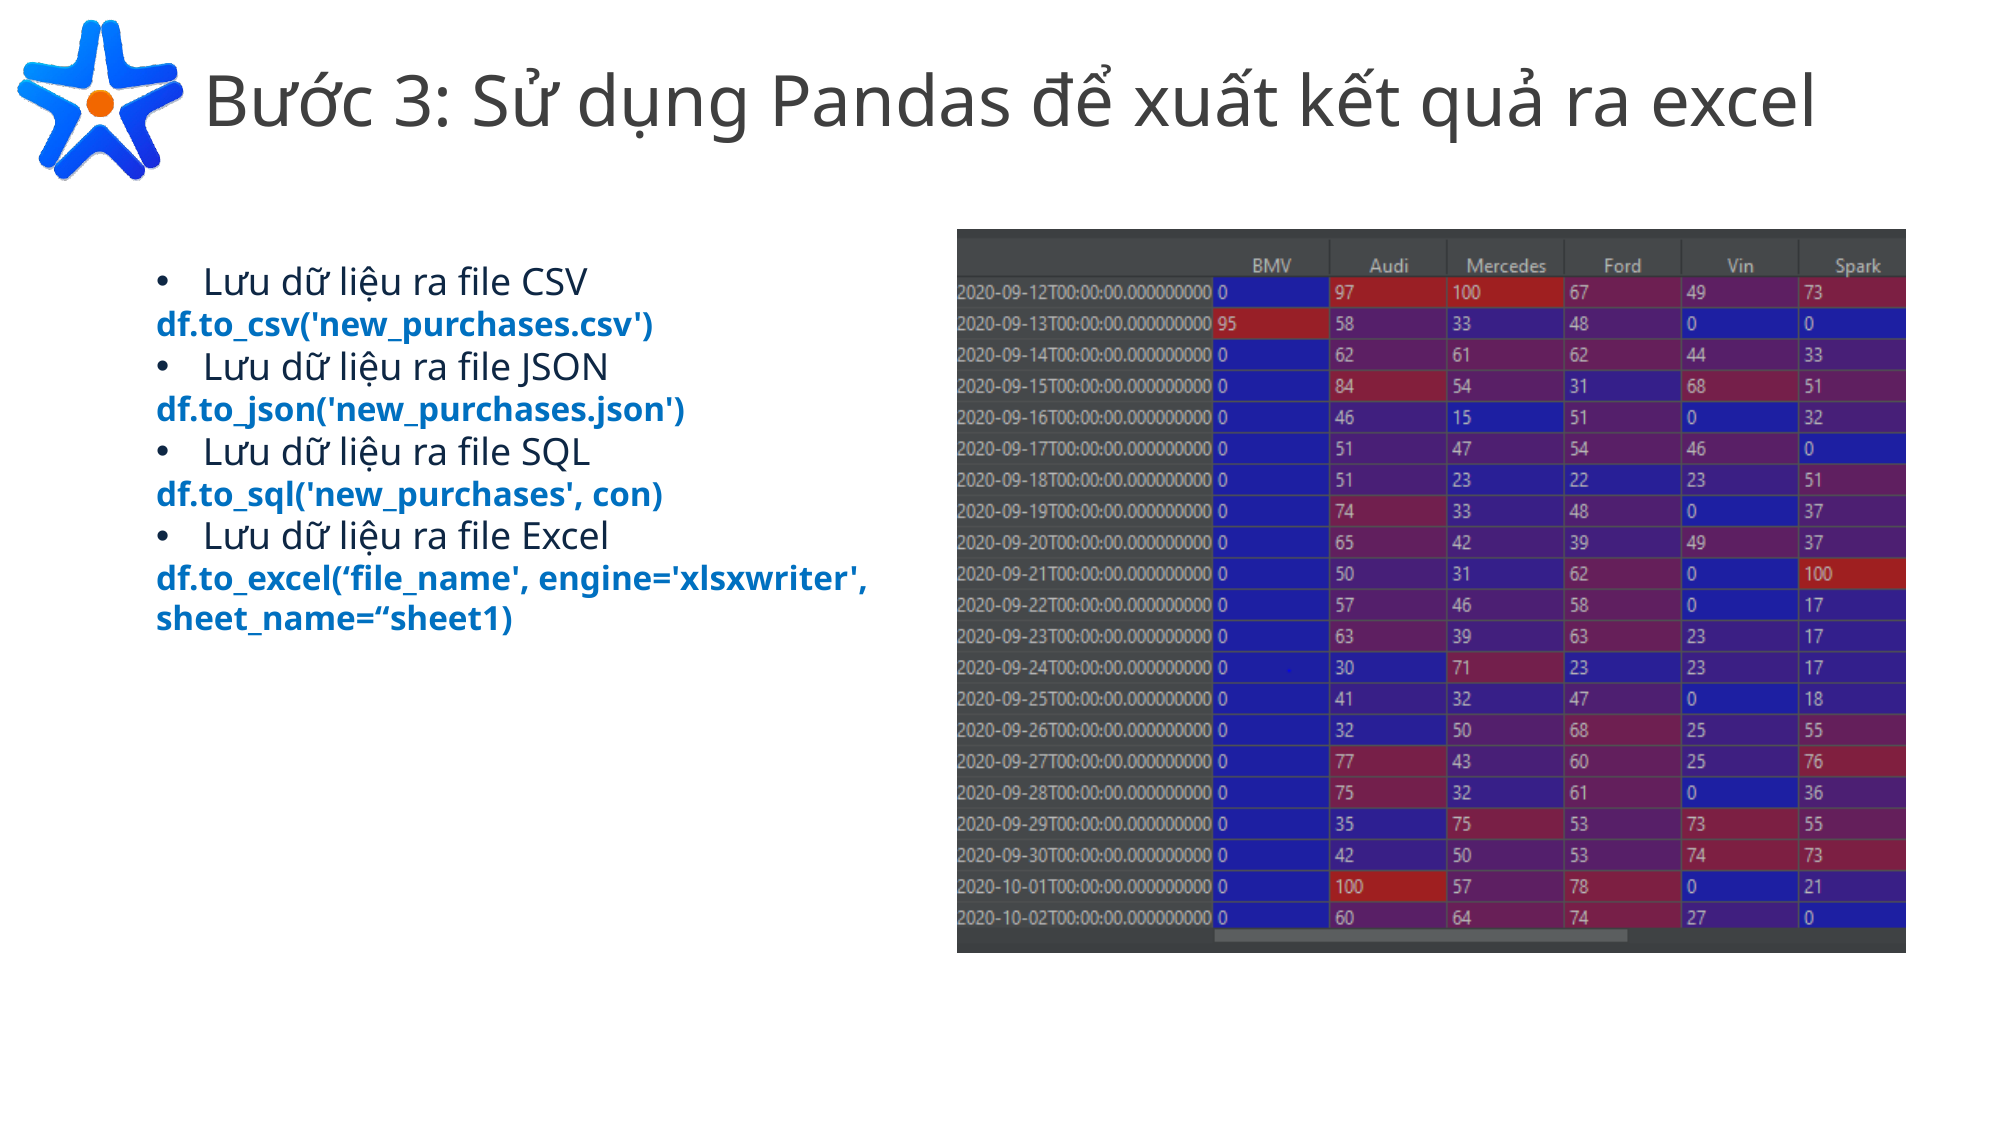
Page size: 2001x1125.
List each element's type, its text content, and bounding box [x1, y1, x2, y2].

picture [0, 0, 200, 200]
text_box Lưu dữ liệu ra file CSV df.to_csv('new_purchases.csv') Lưu dữ liệu ra file JSON df.to_json('new_purchases.json') Lưu dữ liệu ra file SQL df.to_sql('new_purchases', con) Lưu dữ liệu ra file Excel df.to_excel(‘file_name', engine='xlsxwriter', sheet_name=“sheet1) [141, 250, 926, 685]
text_box Bước 3: Sử dụng Pandas để xuất kết quả ra excel [189, 48, 1924, 148]
picture [956, 229, 1906, 953]
